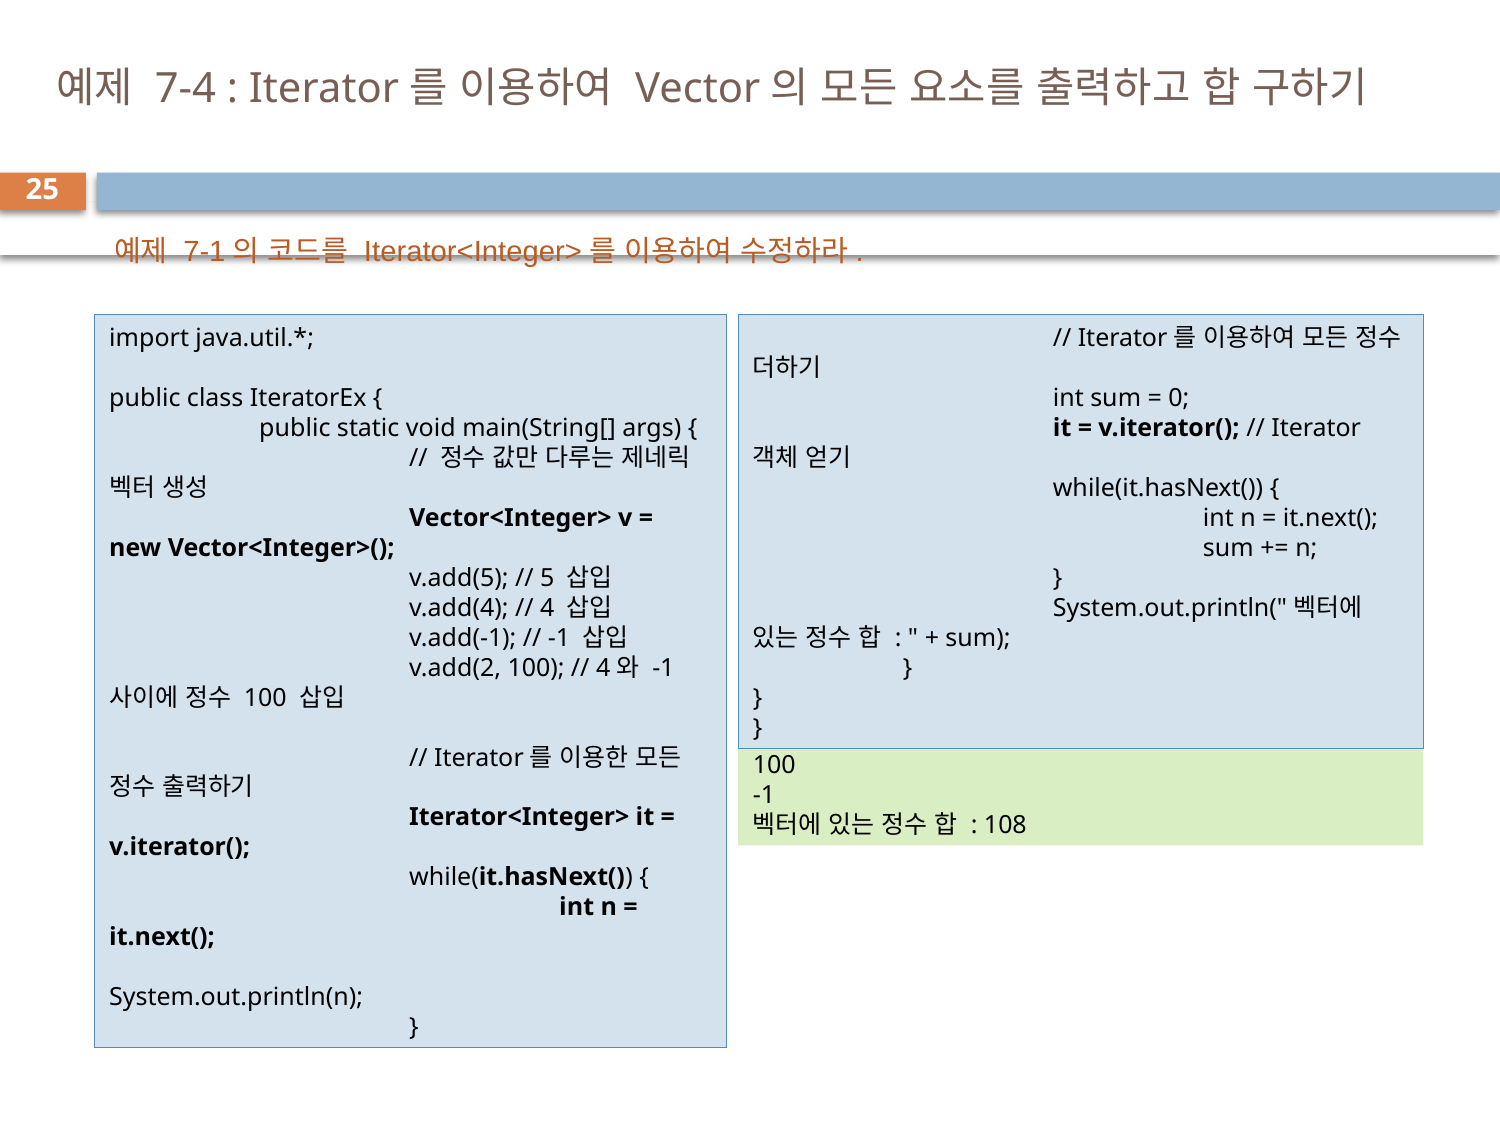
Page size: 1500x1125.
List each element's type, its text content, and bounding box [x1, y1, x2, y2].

title 예제 7-4 : Iterator를 이용하여 Vector의 모든 요소를 출력하고 합 구하기 [41, 19, 1466, 153]
text_box import java.util.*; public class IteratorEx { public static void main(String[] args) { // 정수 값만 다루는 제네릭 벡터 생성 Vector<Integer> v = new Vector<Integer>(); v.add(5); // 5 삽입 v.add(4); // 4 삽입 v.add(-1); // -1 삽입 v.add(2, 100); // 4와 -1 사이에 정수 100 삽입 // Iterator를 이용한 모든 정수 출력하기 Iterator<Integer> it = v.iterator(); while(it.hasNext()) { int n = it.next(); System.out.println(n); } [94, 314, 727, 1048]
text_box 예제 7-1의 코드를 Iterator<Integer>를 이용하여 수정하라. [99, 224, 879, 275]
text_box 5 4 100 -1 벡터에 있는 정수 합 : 108 [738, 749, 1424, 846]
slide_number 25 [0, 170, 87, 211]
text_box // Iterator를 이용하여 모든 정수 더하기 int sum = 0; it = v.iterator(); // Iterator 객체 얻기 while(it.hasNext()) { int n = it.next(); sum += n; } System.out.println("벡터에 있는 정수 합 : " + sum); } } } [738, 314, 1424, 749]
